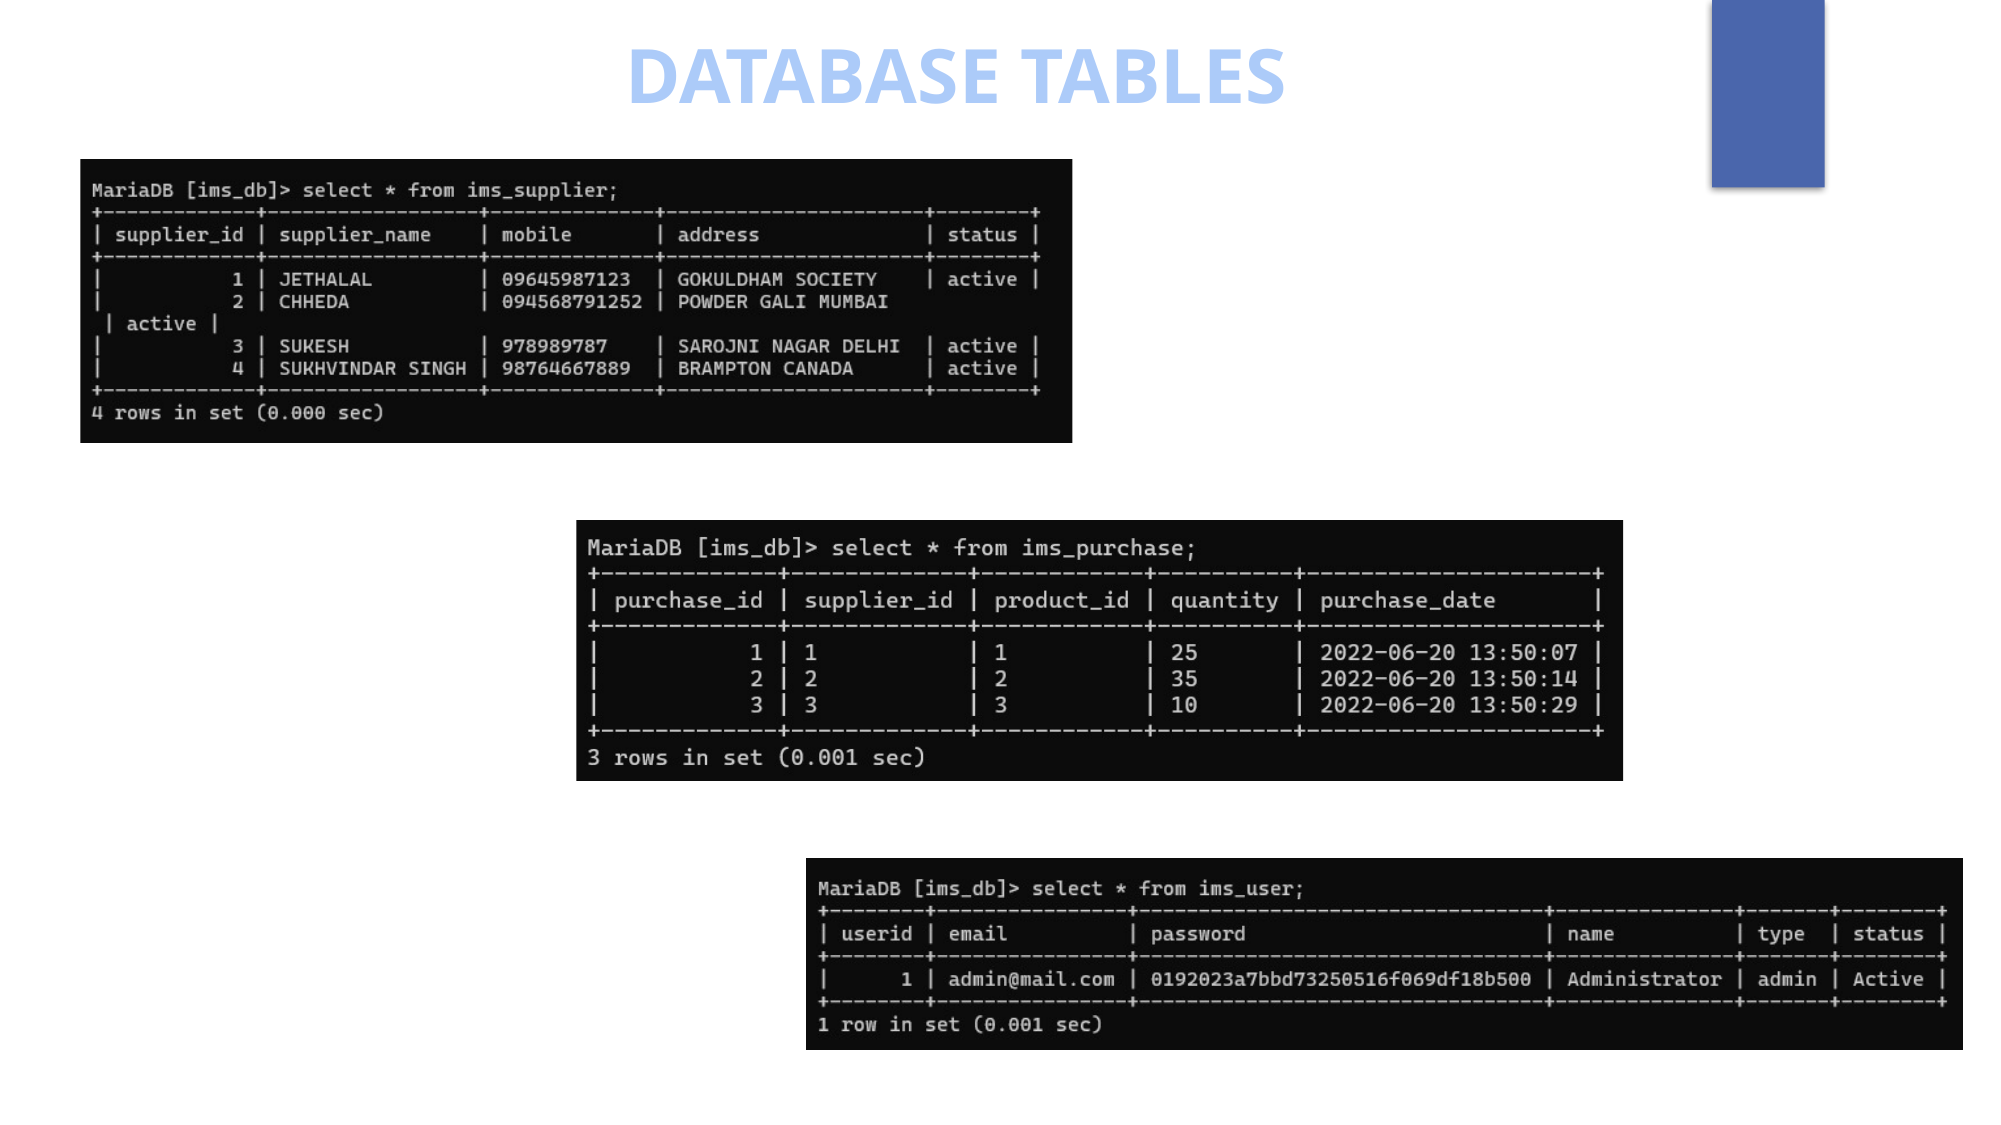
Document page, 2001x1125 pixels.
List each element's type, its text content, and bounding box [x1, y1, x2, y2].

title DATABASE TABLES [237, 15, 1675, 132]
picture [79, 159, 1073, 443]
picture [806, 858, 1964, 1050]
picture [576, 520, 1624, 781]
